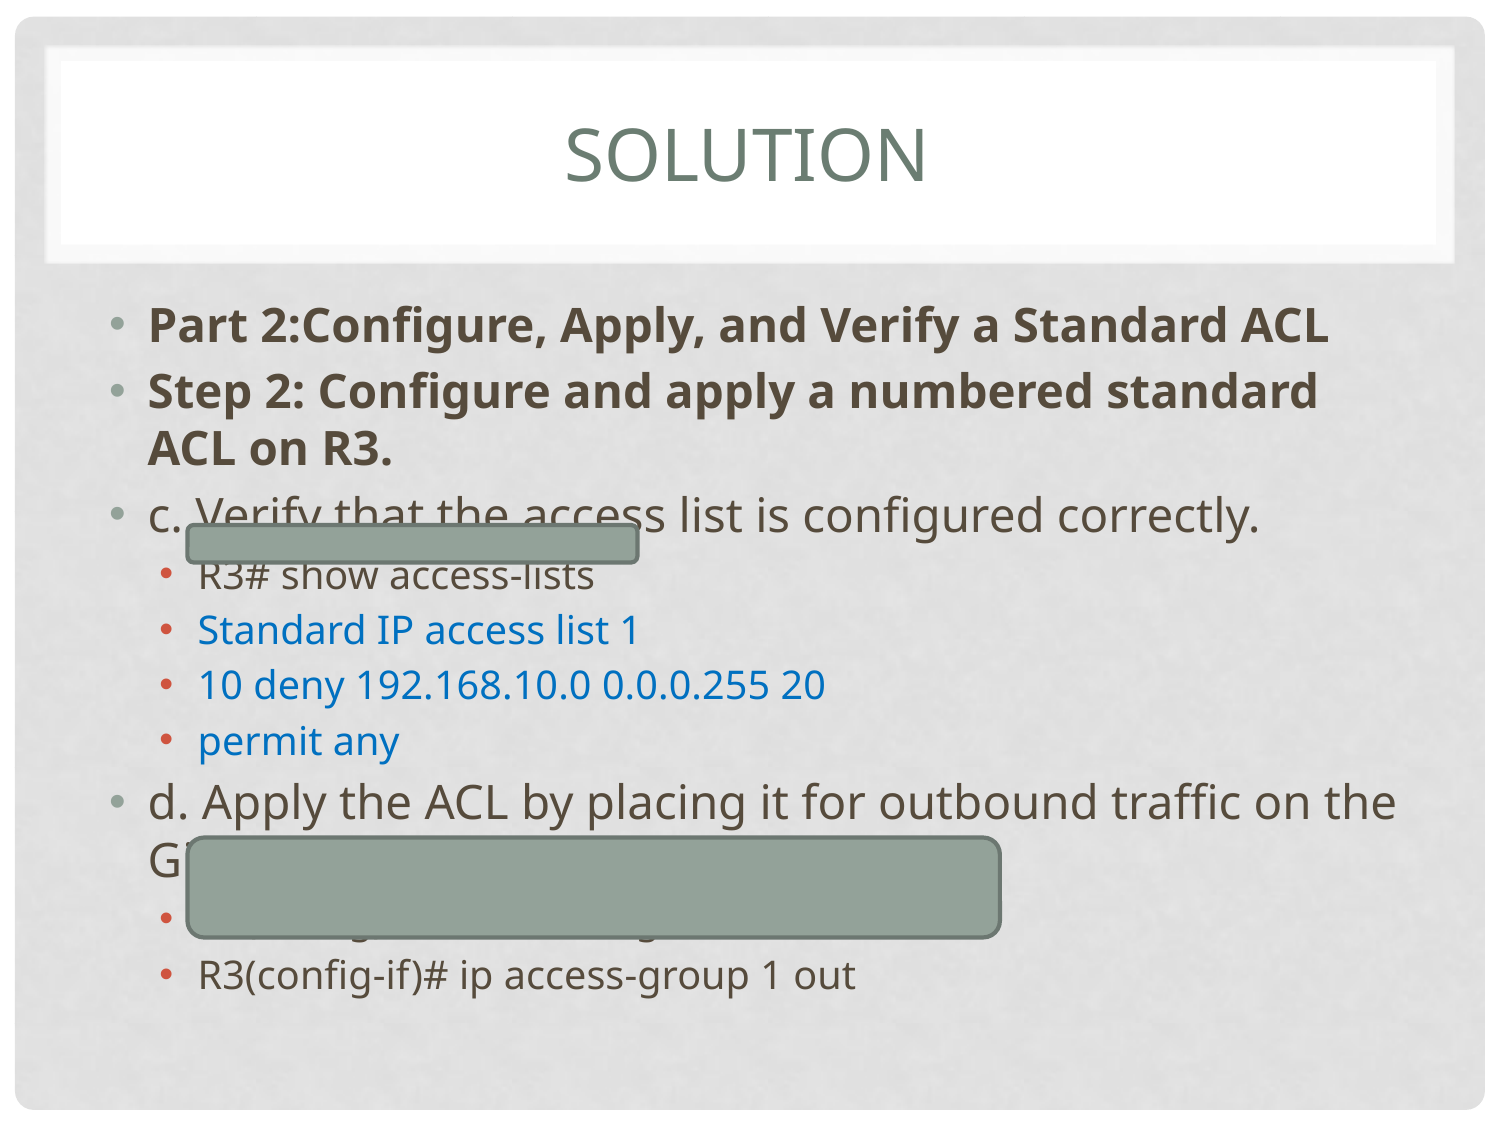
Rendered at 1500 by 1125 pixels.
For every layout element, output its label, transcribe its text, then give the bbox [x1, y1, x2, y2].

text_box [185, 522, 640, 565]
text_box [185, 835, 1003, 940]
title Solution [69, 66, 1425, 238]
list Part 2:Configure, Apply, and Verify a Standard ACL Step 2: Configure and apply a numbered standard ACL on R3. c. Verify that the access list is configured correctly. R3# show access-lists Standard IP access list 1 10 deny 192.168.10.0 0.0.0.255 20 permit any d. Apply the ACL by placing it for outbound traffic on the GigabitEthernet 0/0 interface. R3(config)# interface GigabitEthernet0/0 R3(config-if)# ip access-group 1 out [75, 287, 1425, 1005]
